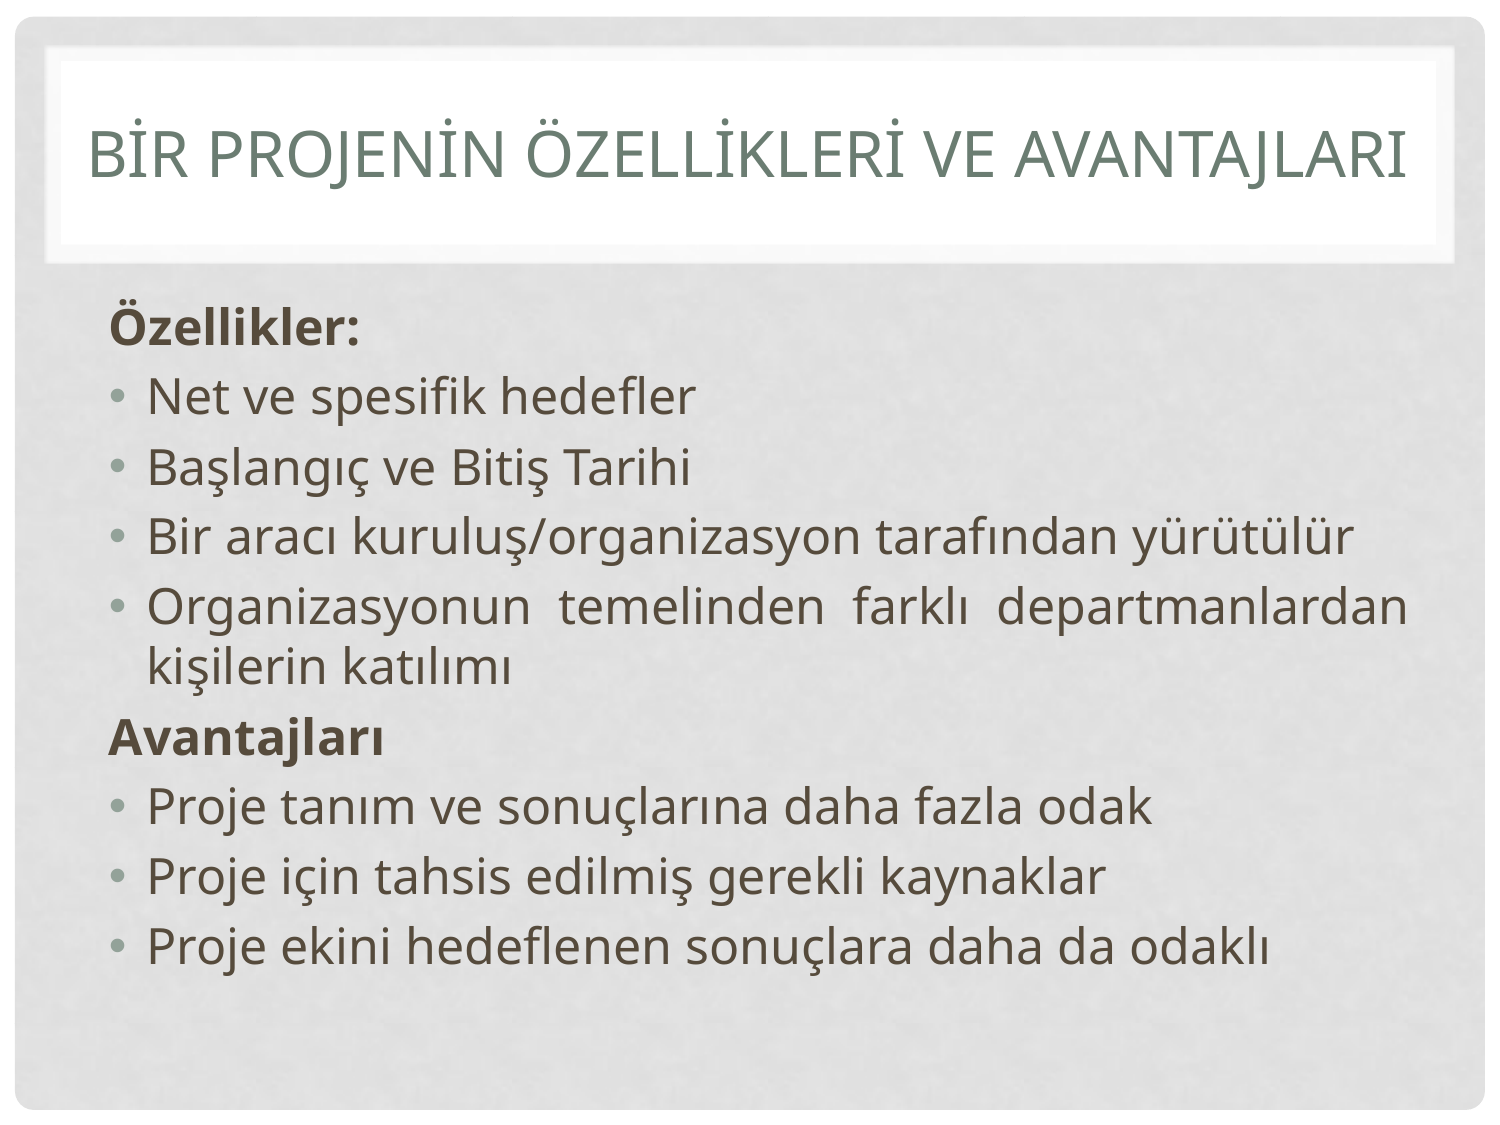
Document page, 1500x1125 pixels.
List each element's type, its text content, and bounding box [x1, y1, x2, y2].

list Özellikler: Net ve spesifik hedefler Başlangıç ve Bitiş Tarihi Bir aracı kuruluş/organizasyon tarafından yürütülür Organizasyonun temelinden farklı departmanlardan kişilerin katılımı Avantajları Proje tanım ve sonuçlarına daha fazla odak Proje için tahsis edilmiş gerekli kaynaklar Proje ekini hedeflenen sonuçlara daha da odaklı [75, 287, 1425, 1005]
title Bir Projenin özellikleri ve avantajlarI [69, 66, 1425, 238]
